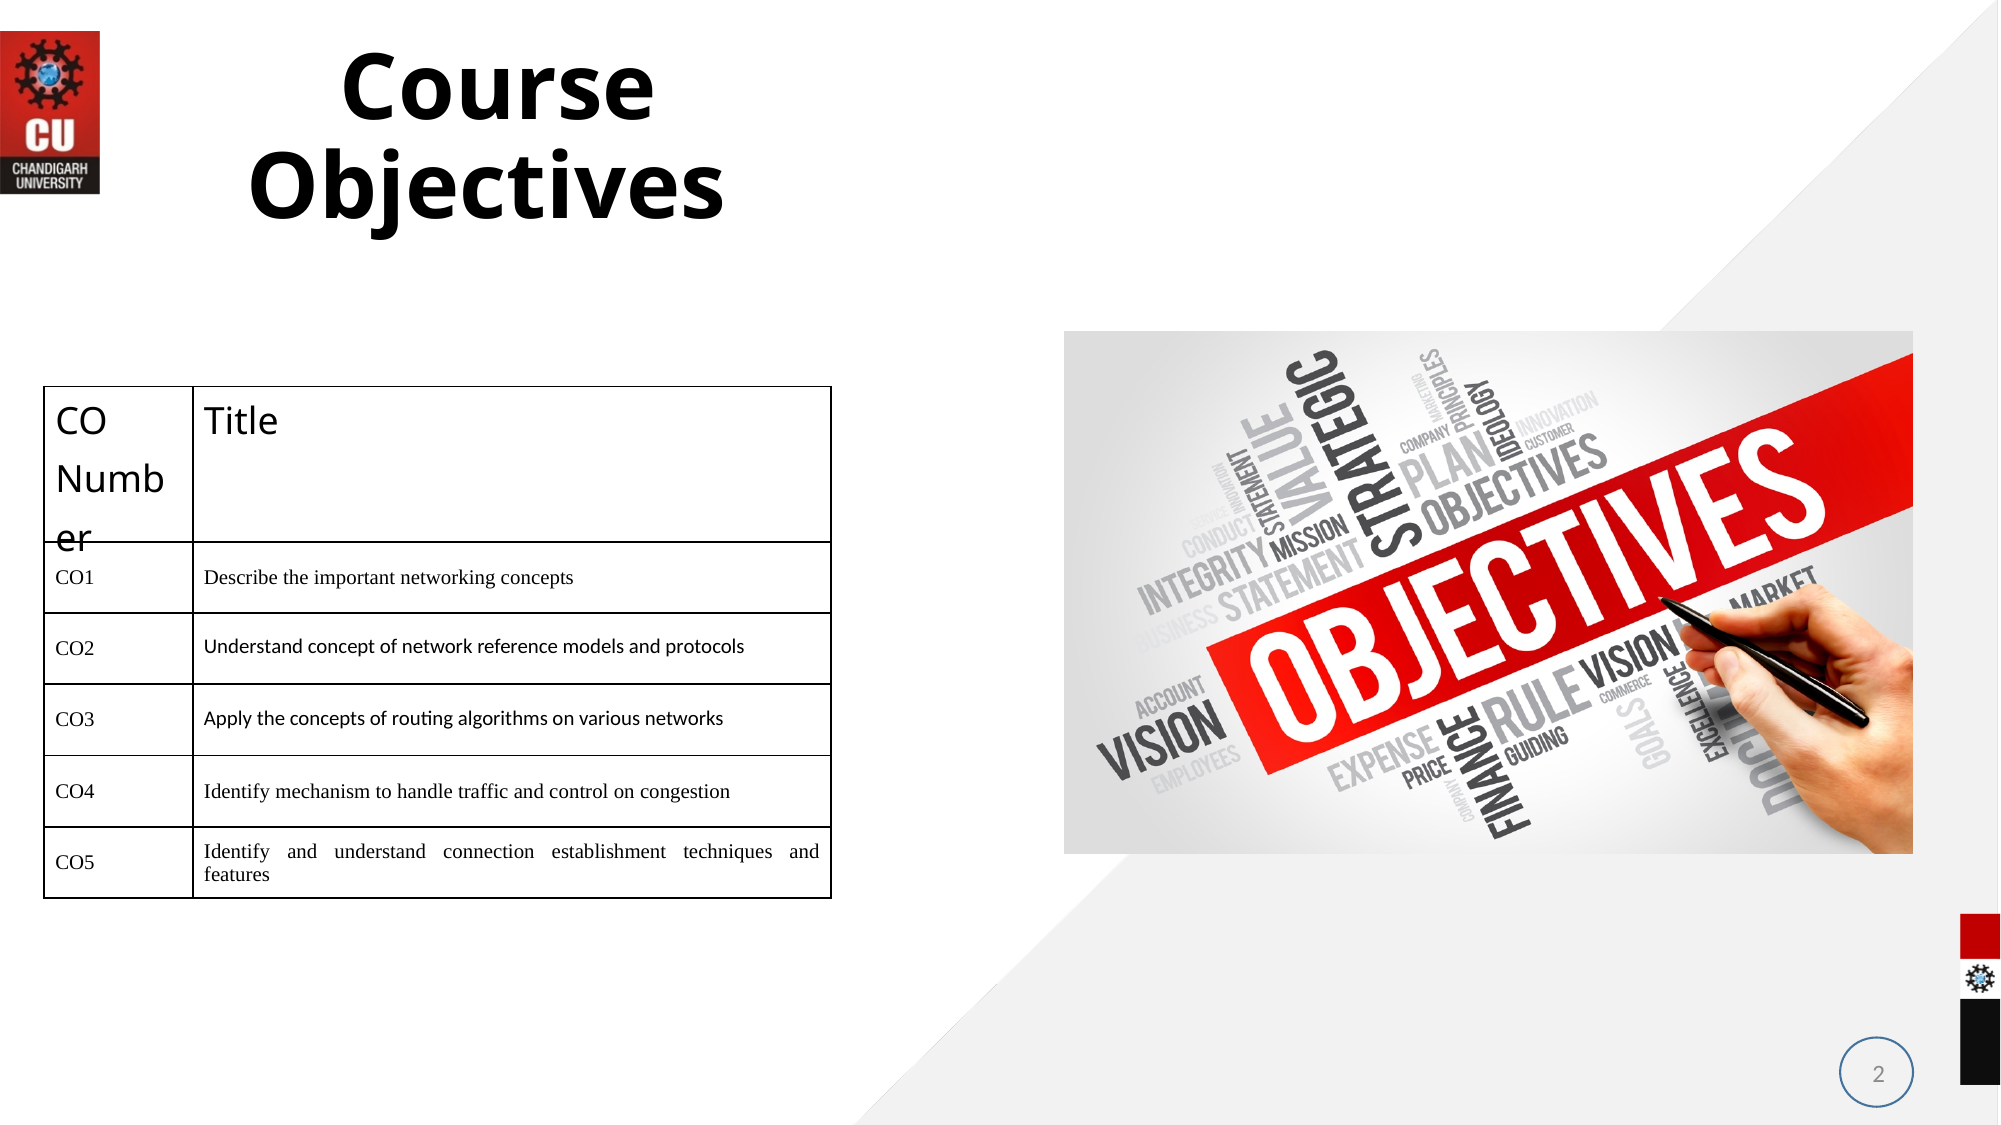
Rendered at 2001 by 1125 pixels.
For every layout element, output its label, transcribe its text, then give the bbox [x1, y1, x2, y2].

picture [0, 0, 2001, 1125]
text_box [1839, 1036, 1915, 1108]
table_cell Understand concept of network reference models and protocols [194, 614, 830, 683]
table_cell CO1 [45, 543, 192, 612]
title Course Objectives [133, 32, 865, 286]
table_cell CO3 [45, 685, 192, 755]
table_cell CO4 [45, 756, 192, 826]
table_cell CO2 [45, 614, 192, 683]
table_header Title [194, 387, 830, 541]
slide_number 2 [1449, 1042, 1856, 1103]
table_cell Describe the important networking concepts [194, 543, 830, 612]
table_cell Apply the concepts of routing algorithms on various networks [194, 685, 830, 755]
table_cell Identify mechanism to handle traffic and control on congestion [194, 756, 830, 826]
table_cell Identify and understand connection establishment techniques and features [194, 828, 830, 897]
table_header CO Number [45, 387, 192, 541]
table_cell CO5 [45, 828, 192, 897]
